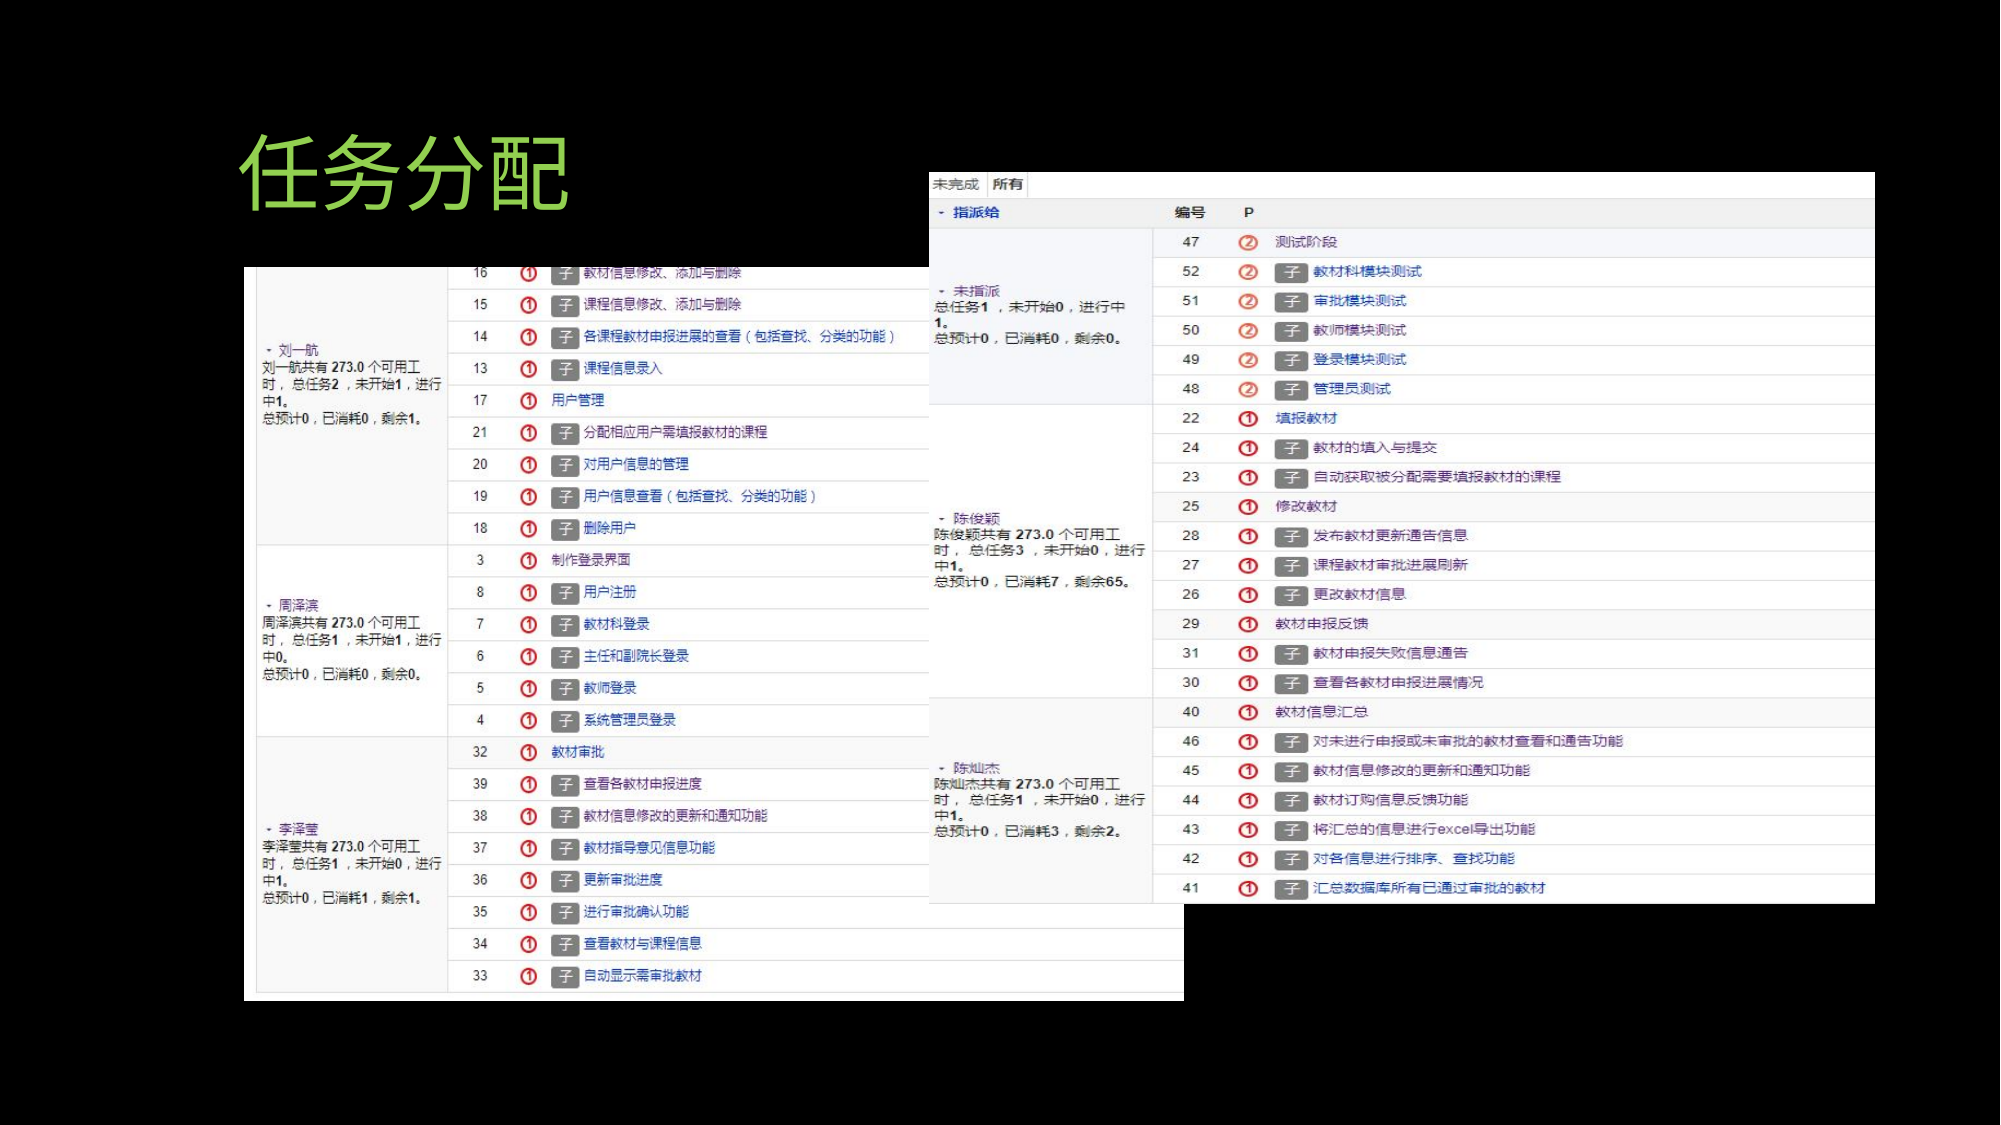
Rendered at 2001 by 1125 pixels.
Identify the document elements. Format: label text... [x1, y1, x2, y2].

text_box 任务分配 [222, 113, 586, 229]
picture [243, 172, 1875, 1001]
